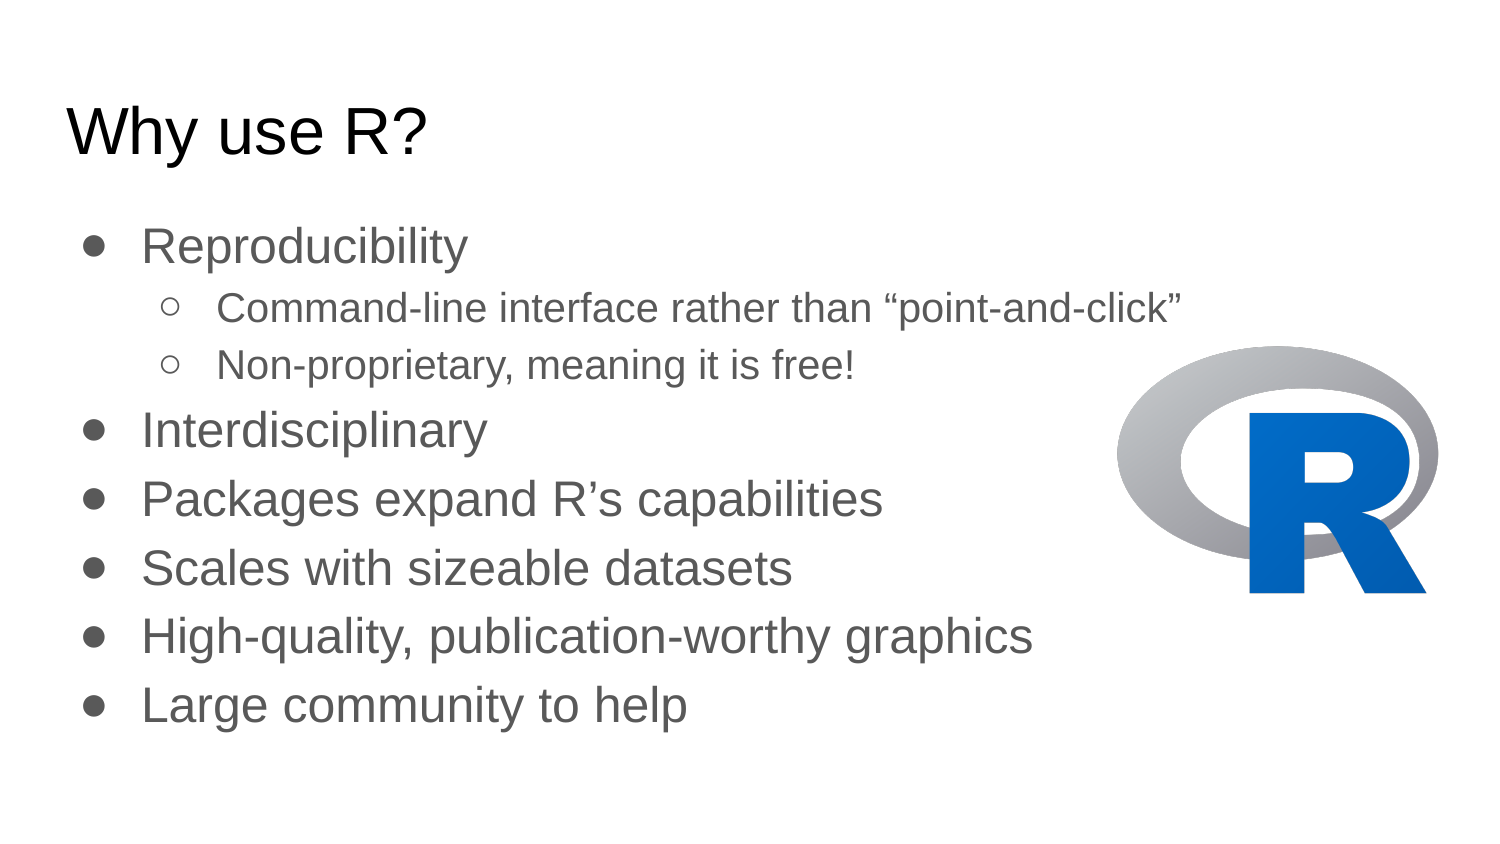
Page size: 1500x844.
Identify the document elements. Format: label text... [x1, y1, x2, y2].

title Why use R? [51, 72, 1449, 167]
list Reproducibility Command-line interface rather than “point-and-click” Non-proprietary, meaning it is free! Interdisciplinary Packages expand R’s capabilities Scales with sizeable datasets High-quality, publication-worthy graphics Large community to help [51, 189, 1449, 750]
picture [1117, 344, 1439, 594]
